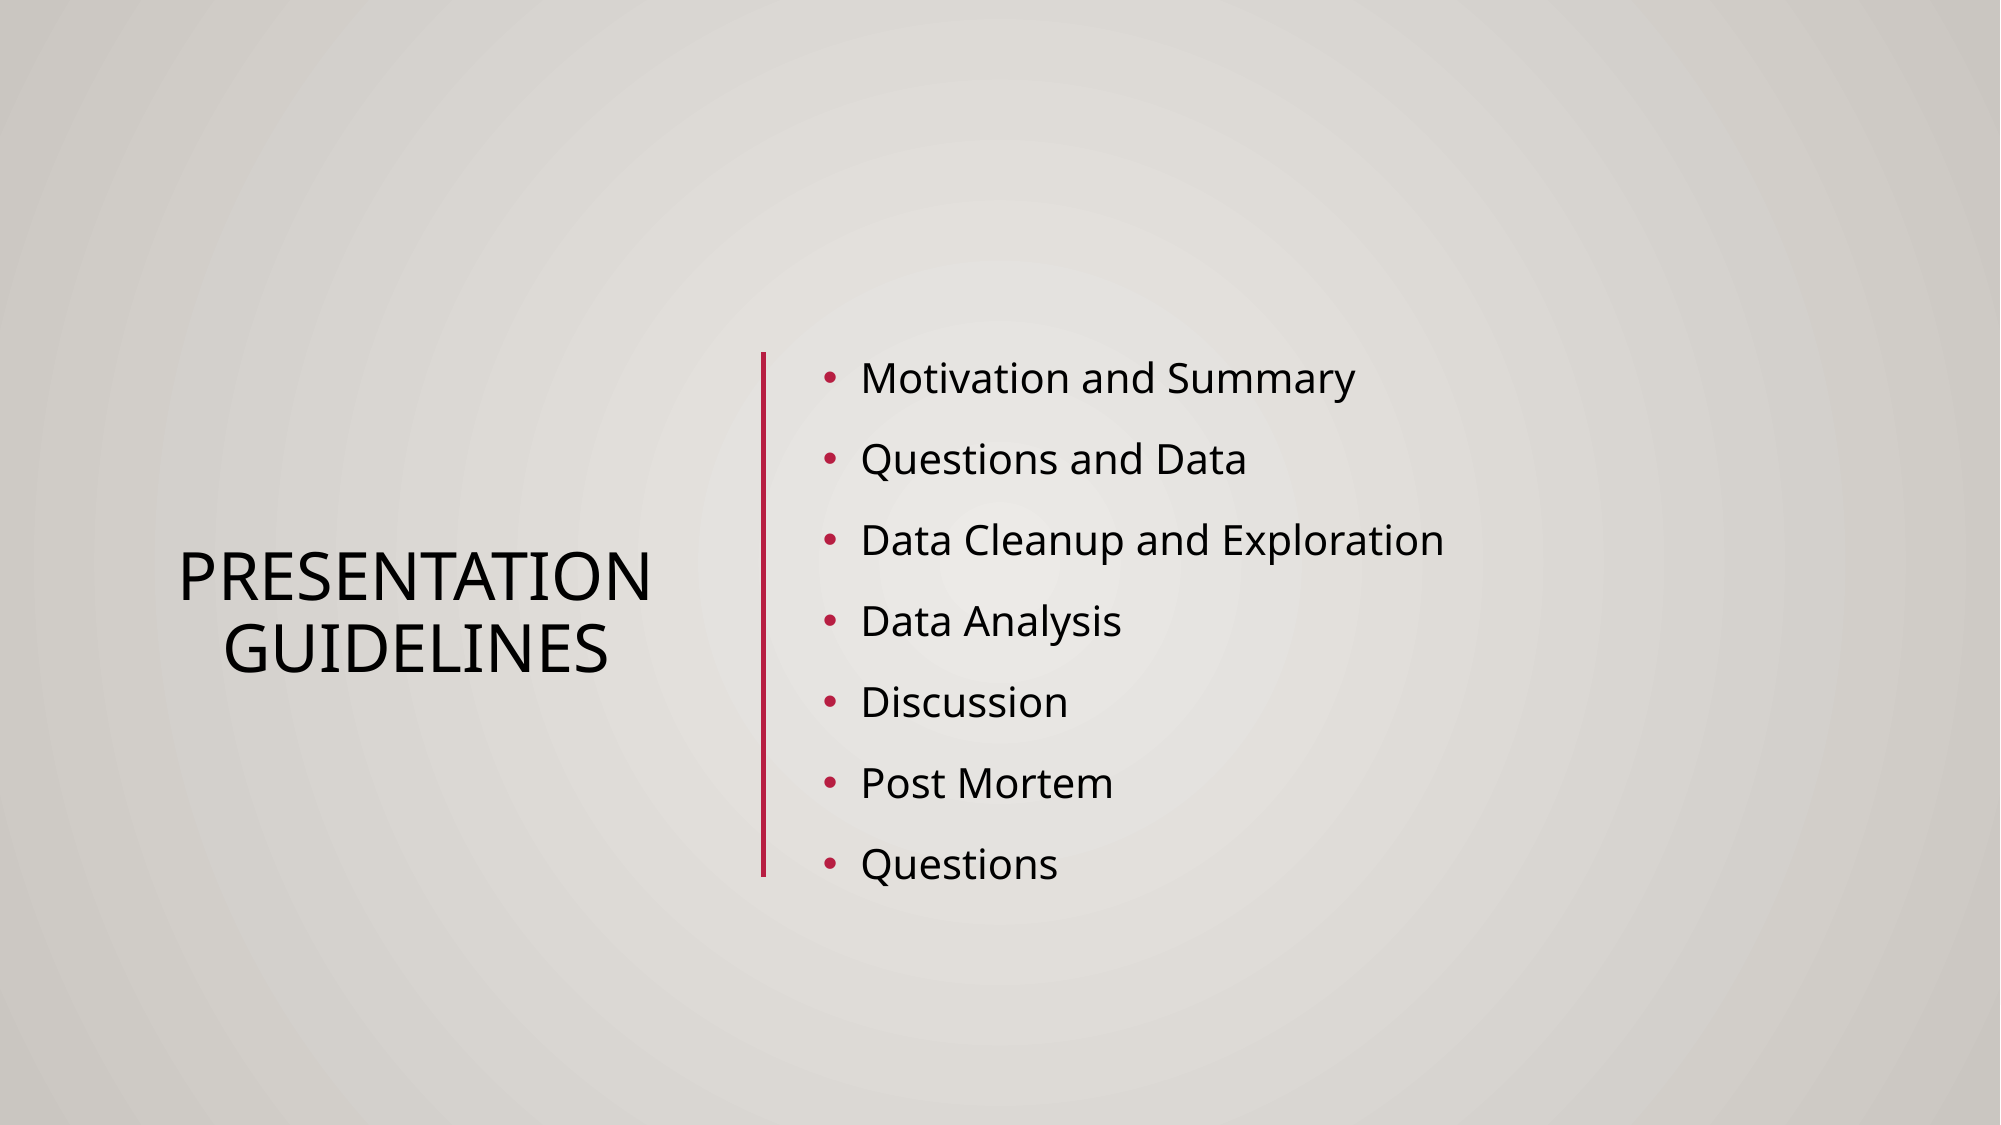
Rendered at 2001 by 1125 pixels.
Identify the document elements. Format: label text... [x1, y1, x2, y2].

text_box [0, 0, 2000, 1125]
title Presentation Guidelines [112, 262, 720, 968]
list Motivation and Summary Questions and Data Data Cleanup and Exploration Data Analysis Discussion Post Mortem Questions [807, 262, 1814, 968]
